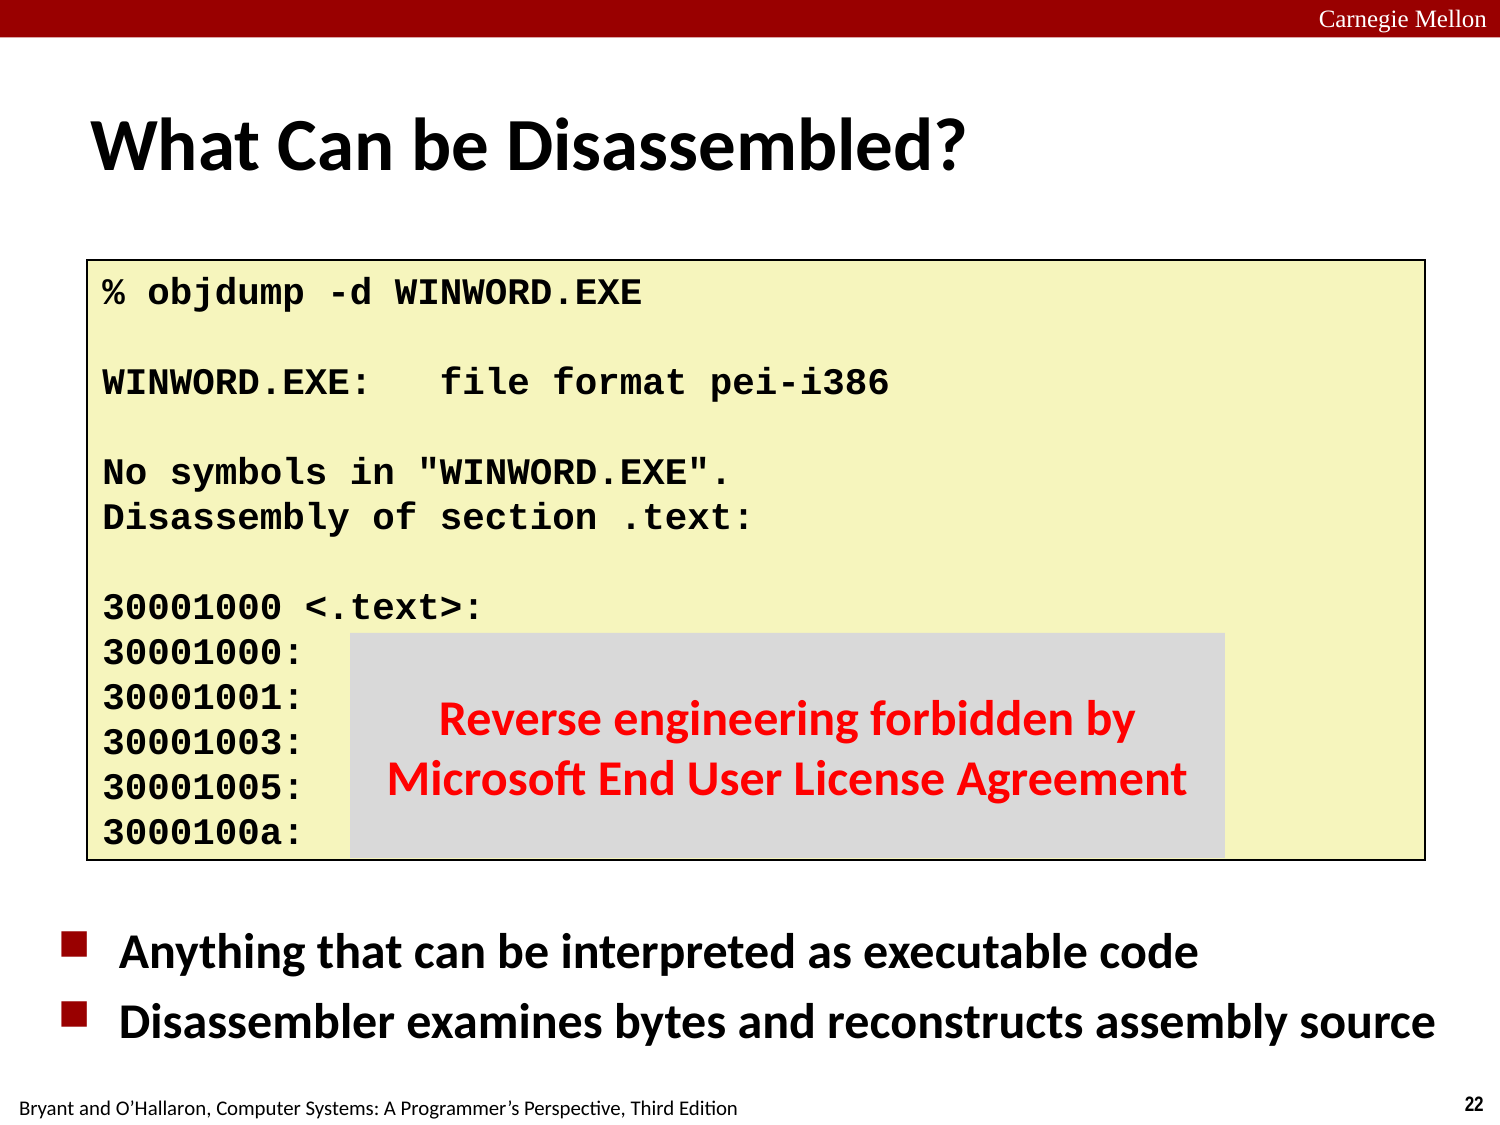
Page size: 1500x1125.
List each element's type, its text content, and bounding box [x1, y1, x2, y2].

text_box Reverse engineering forbidden by Microsoft End User License Agreement [350, 632, 1225, 858]
text_box % objdump -d WINWORD.EXE WINWORD.EXE: file format pei-i386 No symbols in "WINWORD.EXE". Disassembly of section .text: 30001000 <.text>: 30001000: 55 push %ebp 30001001: 8b ec mov %esp,%ebp 30001003: 6a ff push $0xffffffff 30001005: 68 90 10 00 30 push $0x30001090 3000100a: 68 91 dc 4c 30 push $0x304cdc91 [87, 260, 1425, 860]
title What Can be Disassembled? [74, 93, 1249, 188]
list Anything that can be interpreted as executable code Disassembler examines bytes and reconstructs assembly source [47, 910, 1463, 1125]
